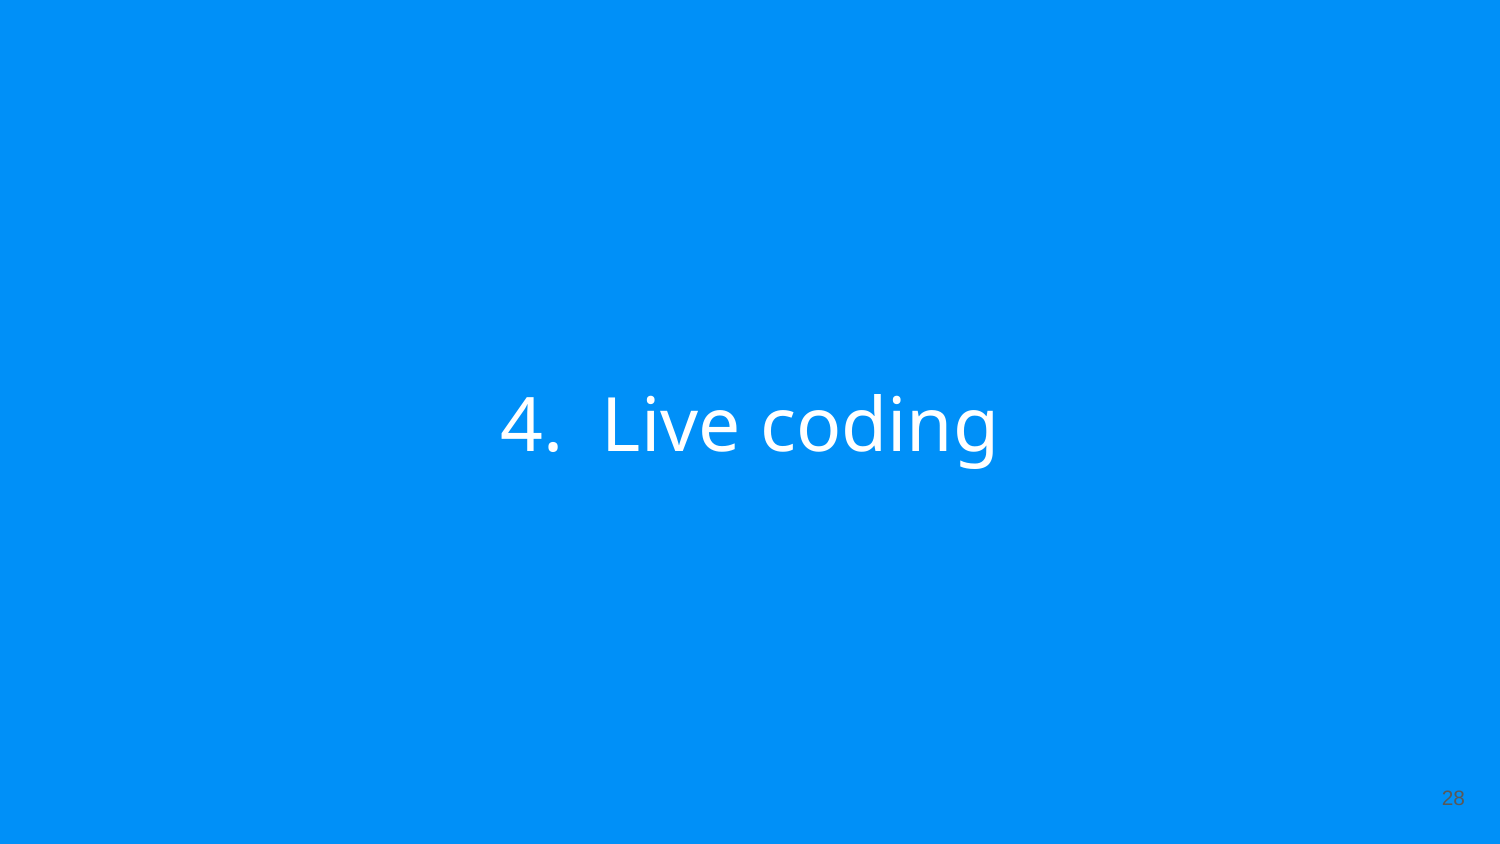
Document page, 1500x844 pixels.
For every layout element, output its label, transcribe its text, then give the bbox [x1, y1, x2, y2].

slide_number ‹#› [1389, 764, 1480, 830]
text_box 4. Live coding [370, 361, 1130, 482]
